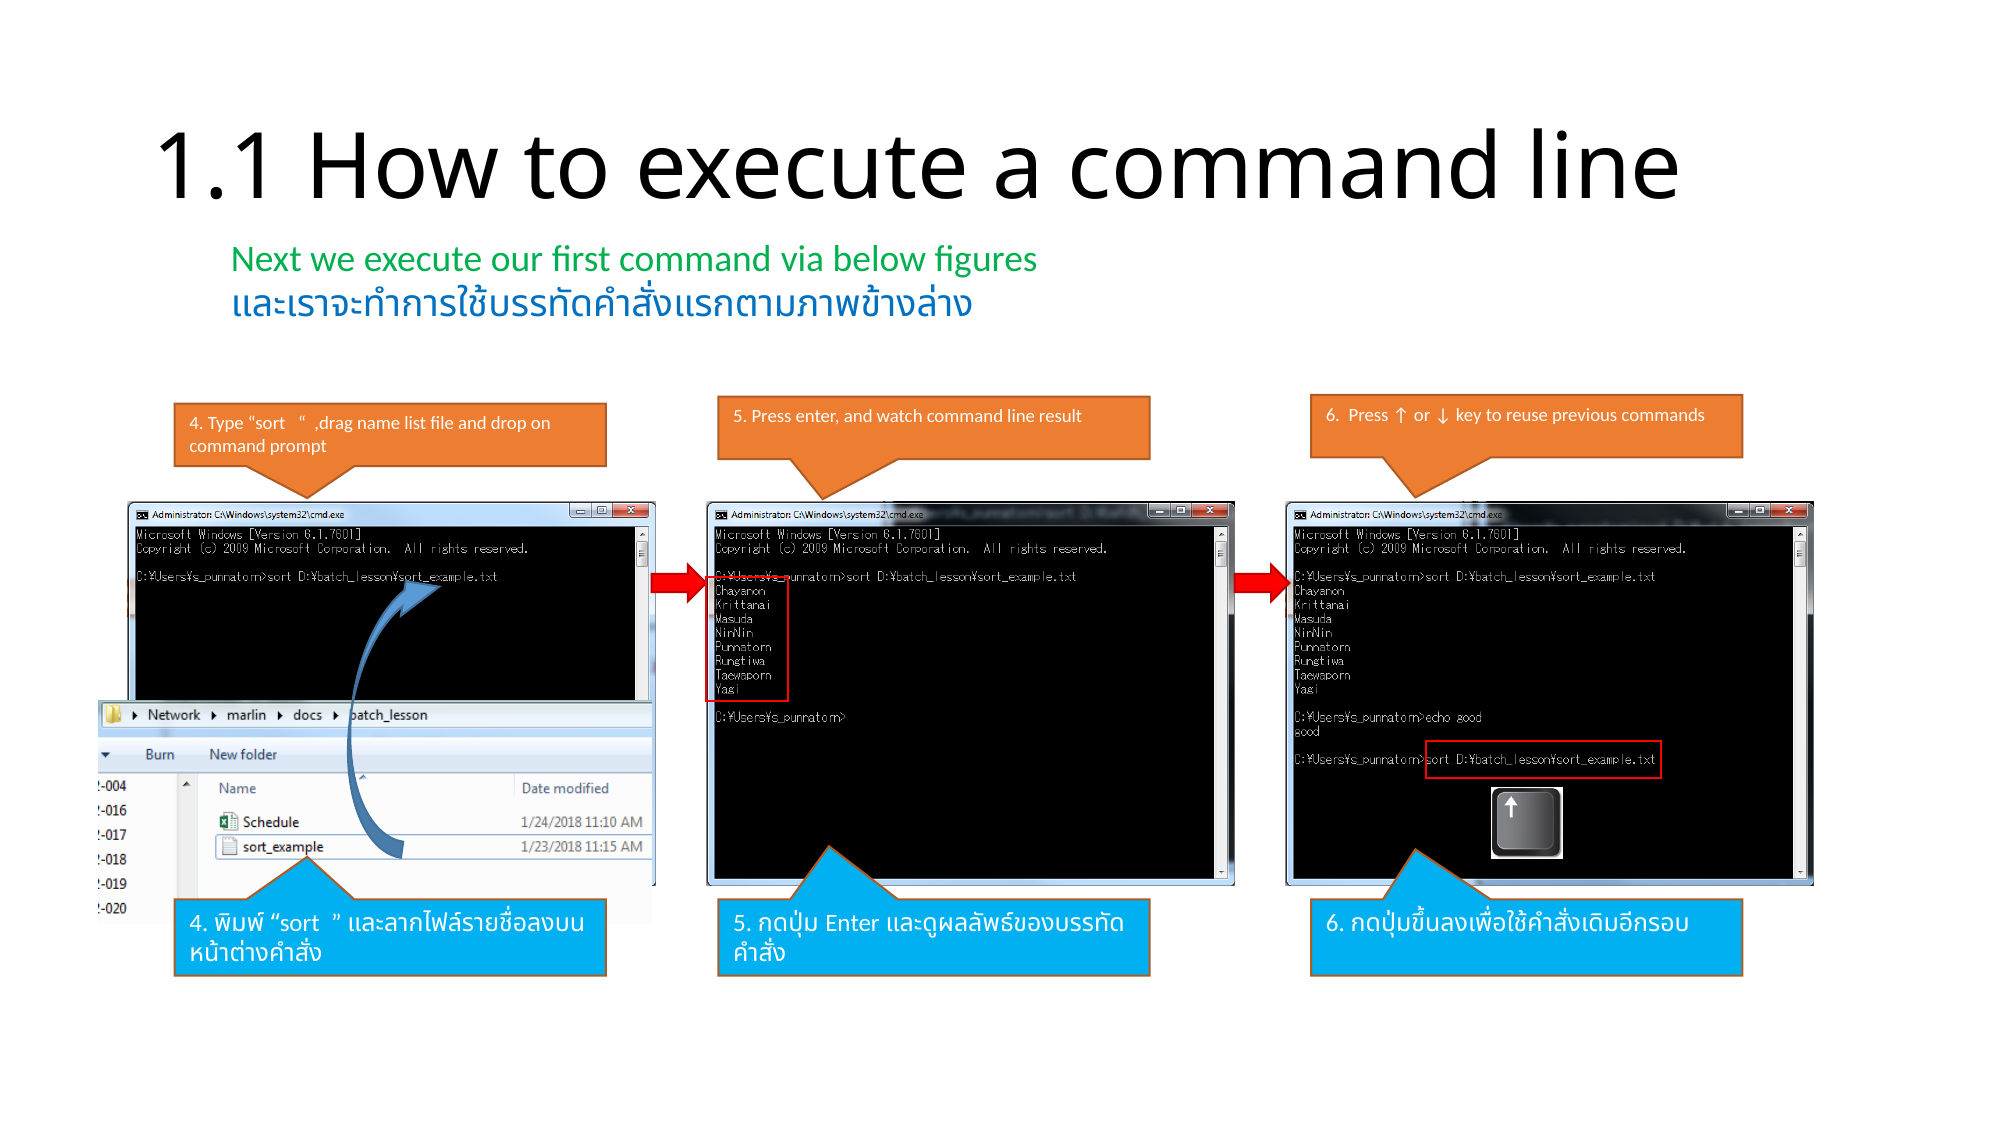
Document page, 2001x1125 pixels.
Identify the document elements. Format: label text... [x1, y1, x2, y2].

text_box 6. กดปุ่มขึ้นลงเพื่อใช้คำสั่งเดิมอีกรอบ [1310, 886, 1744, 977]
picture [1285, 501, 1814, 886]
text_box 4. Type “sort “ ,drag name list file and drop on command prompt [173, 402, 607, 500]
title 1.1 How to execute a command line [137, 59, 1863, 278]
picture [97, 501, 656, 924]
text_box 5. Press enter, and watch command line result [717, 395, 1151, 501]
picture [706, 501, 1235, 886]
text_box 5. กดปุ่ม Enter และดูผลลัพธ์ของบรรทัดคำสั่ง [717, 886, 1151, 977]
text_box 6. Press ↑ or ↓ key to reuse previous commands [1310, 393, 1744, 499]
text_box [656, 562, 705, 604]
text_box Next we execute our first command via below figures และเราจะทำการใช้บรรทัดคำสั่งแรกตามภาพข้างล่าง [216, 226, 1240, 332]
text_box 4. พิมพ์ “sort ” และลากไฟล์รายชื่อลงบนหน้าต่างคำสั่ง [173, 924, 607, 977]
text_box [1235, 562, 1285, 604]
picture [424, 911, 430, 924]
